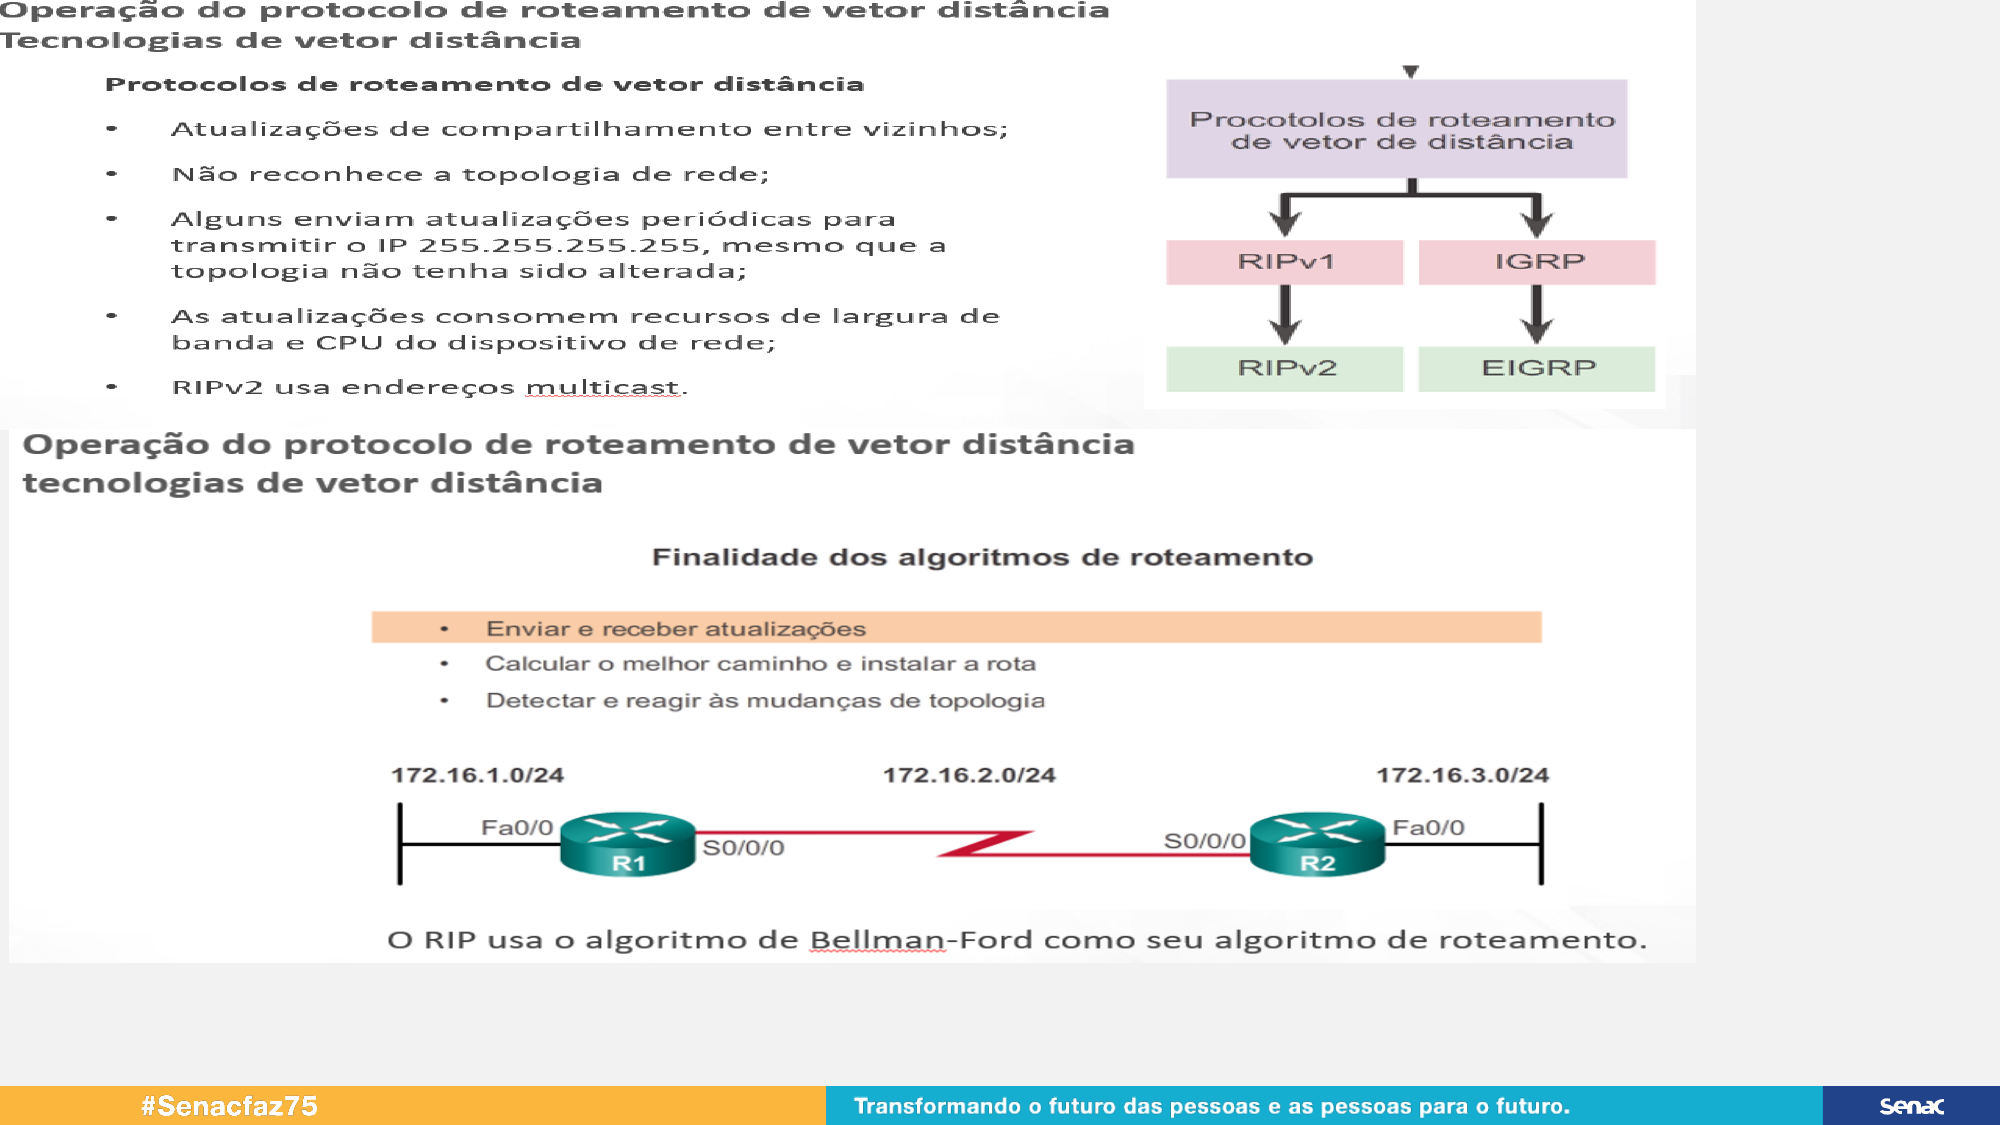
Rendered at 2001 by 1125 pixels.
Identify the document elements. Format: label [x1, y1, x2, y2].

picture [0, 0, 1696, 963]
picture [0, 1078, 2000, 1125]
